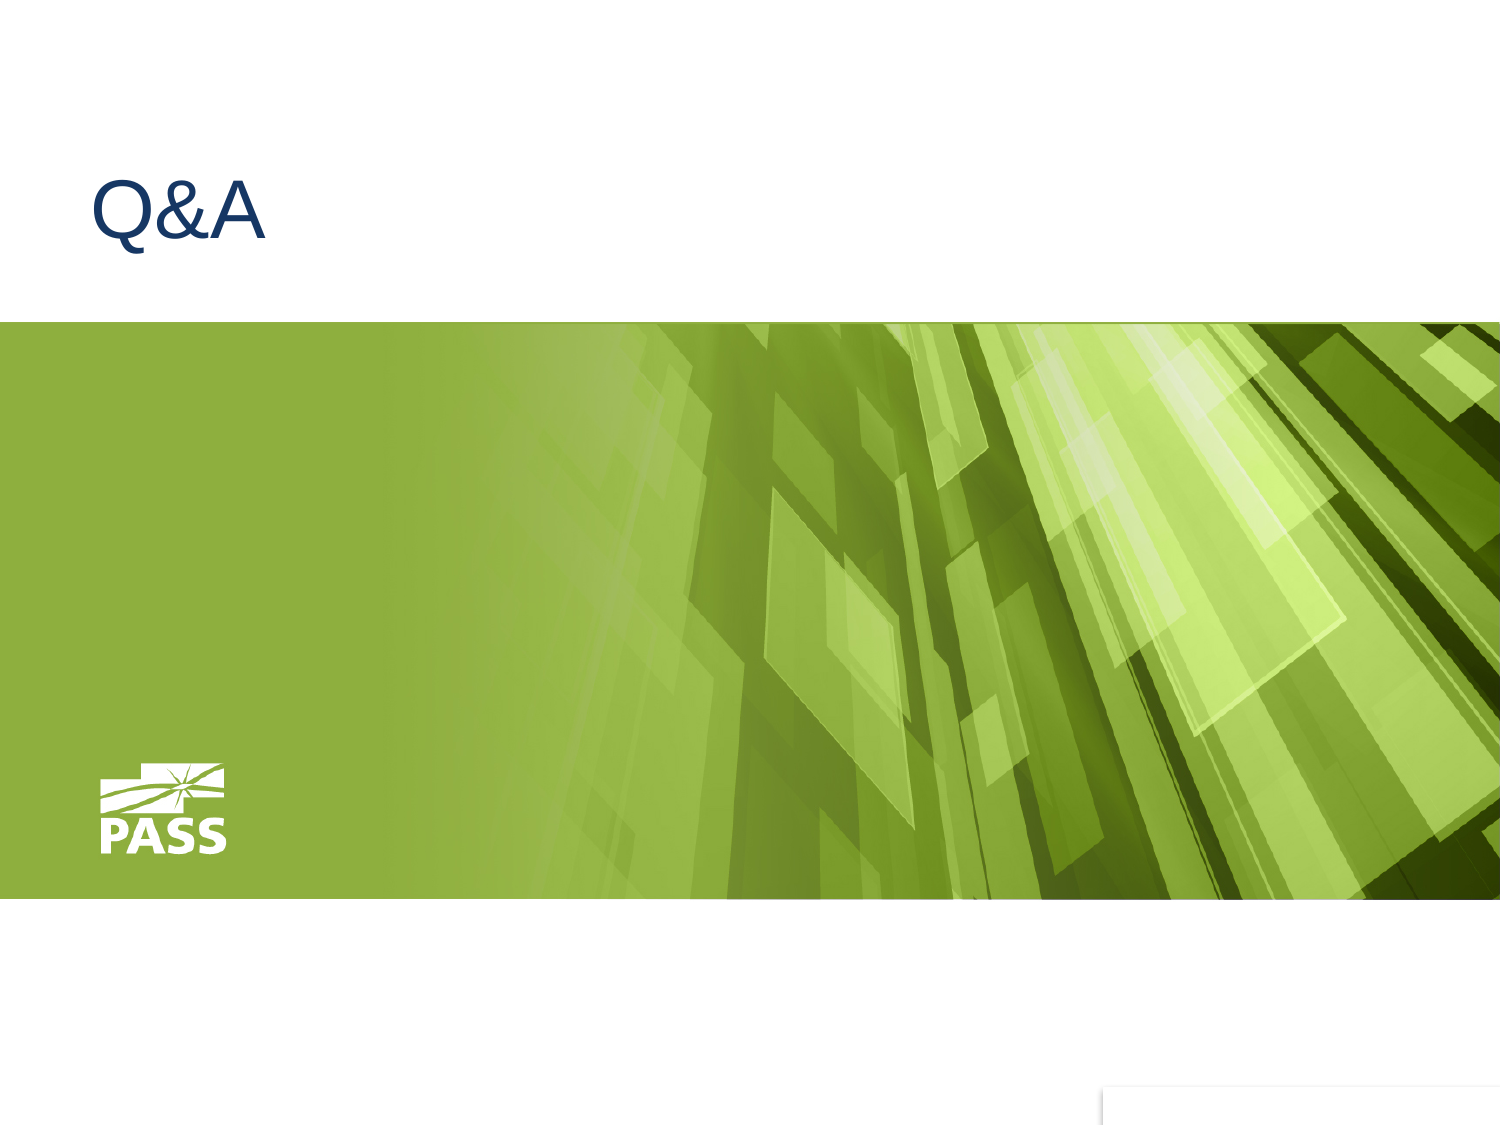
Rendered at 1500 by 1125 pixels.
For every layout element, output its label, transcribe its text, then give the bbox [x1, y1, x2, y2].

title Q&A [75, 84, 1421, 326]
picture [0, 17, 1500, 1125]
